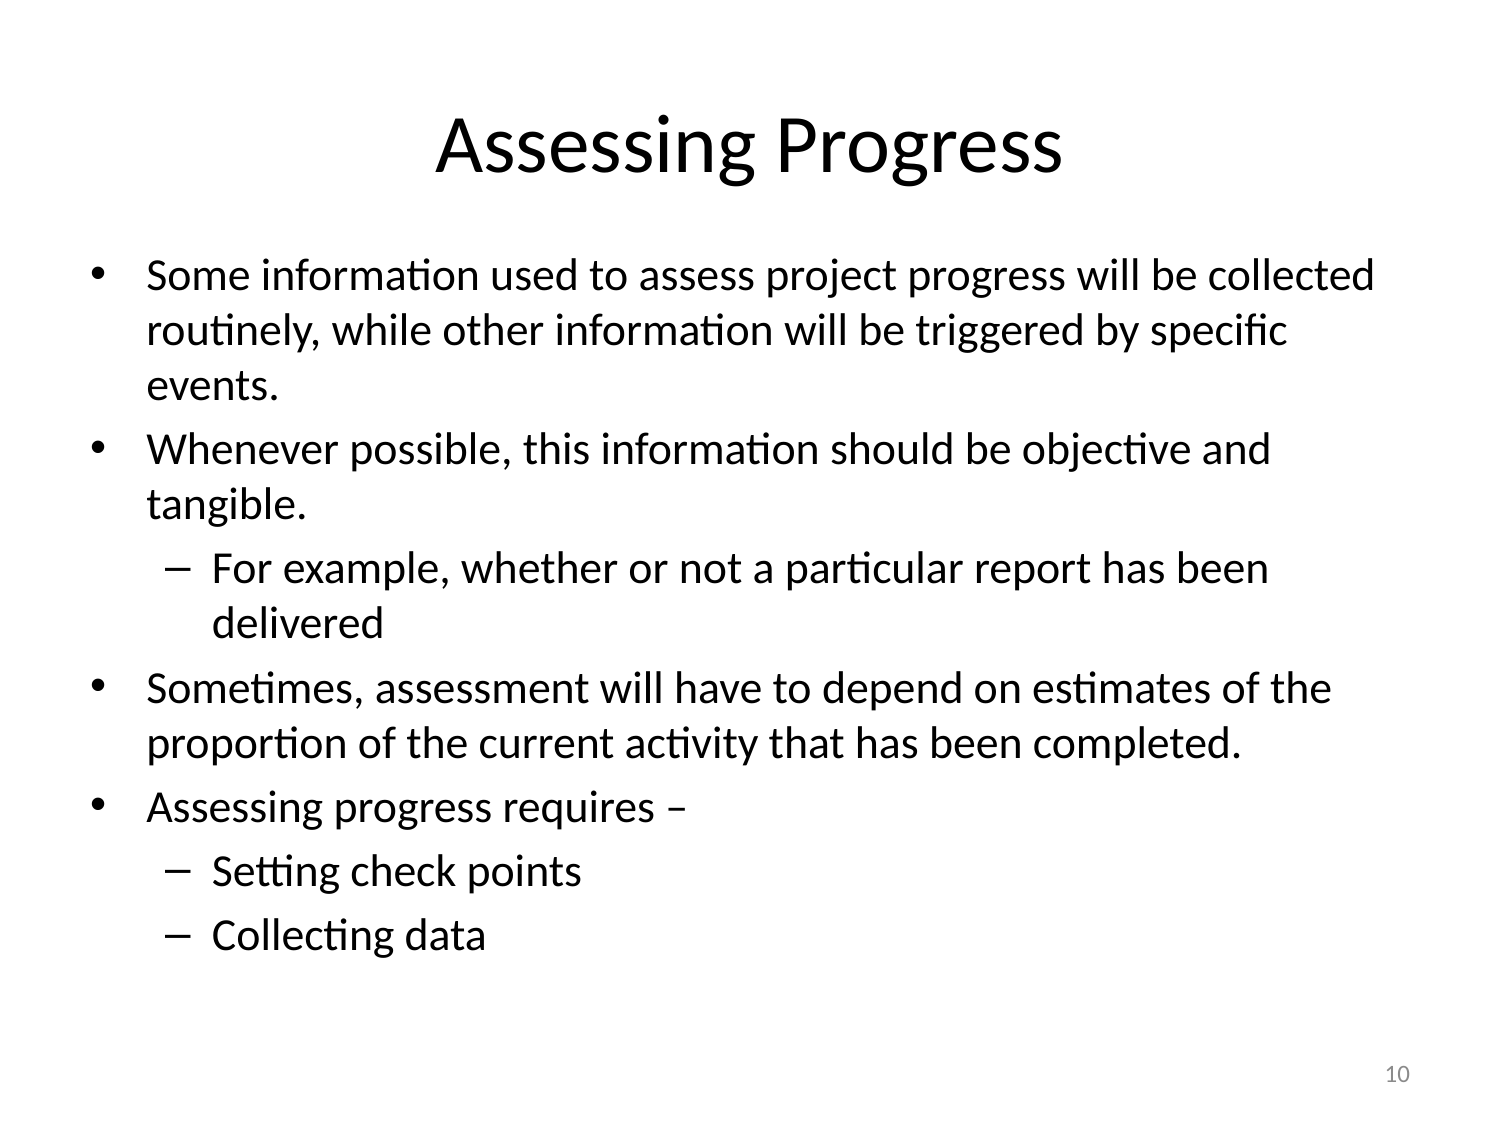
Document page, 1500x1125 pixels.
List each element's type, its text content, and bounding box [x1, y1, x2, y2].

title Assessing Progress [75, 45, 1425, 233]
list Some information used to assess project progress will be collected routinely, while other information will be triggered by specific events. Whenever possible, this information should be objective and tangible. For example, whether or not a particular report has been delivered Sometimes, assessment will have to depend on estimates of the proportion of the current activity that has been completed. Assessing progress requires – Setting check points Collecting data [75, 237, 1425, 1025]
slide_number 10 [1074, 1042, 1425, 1103]
